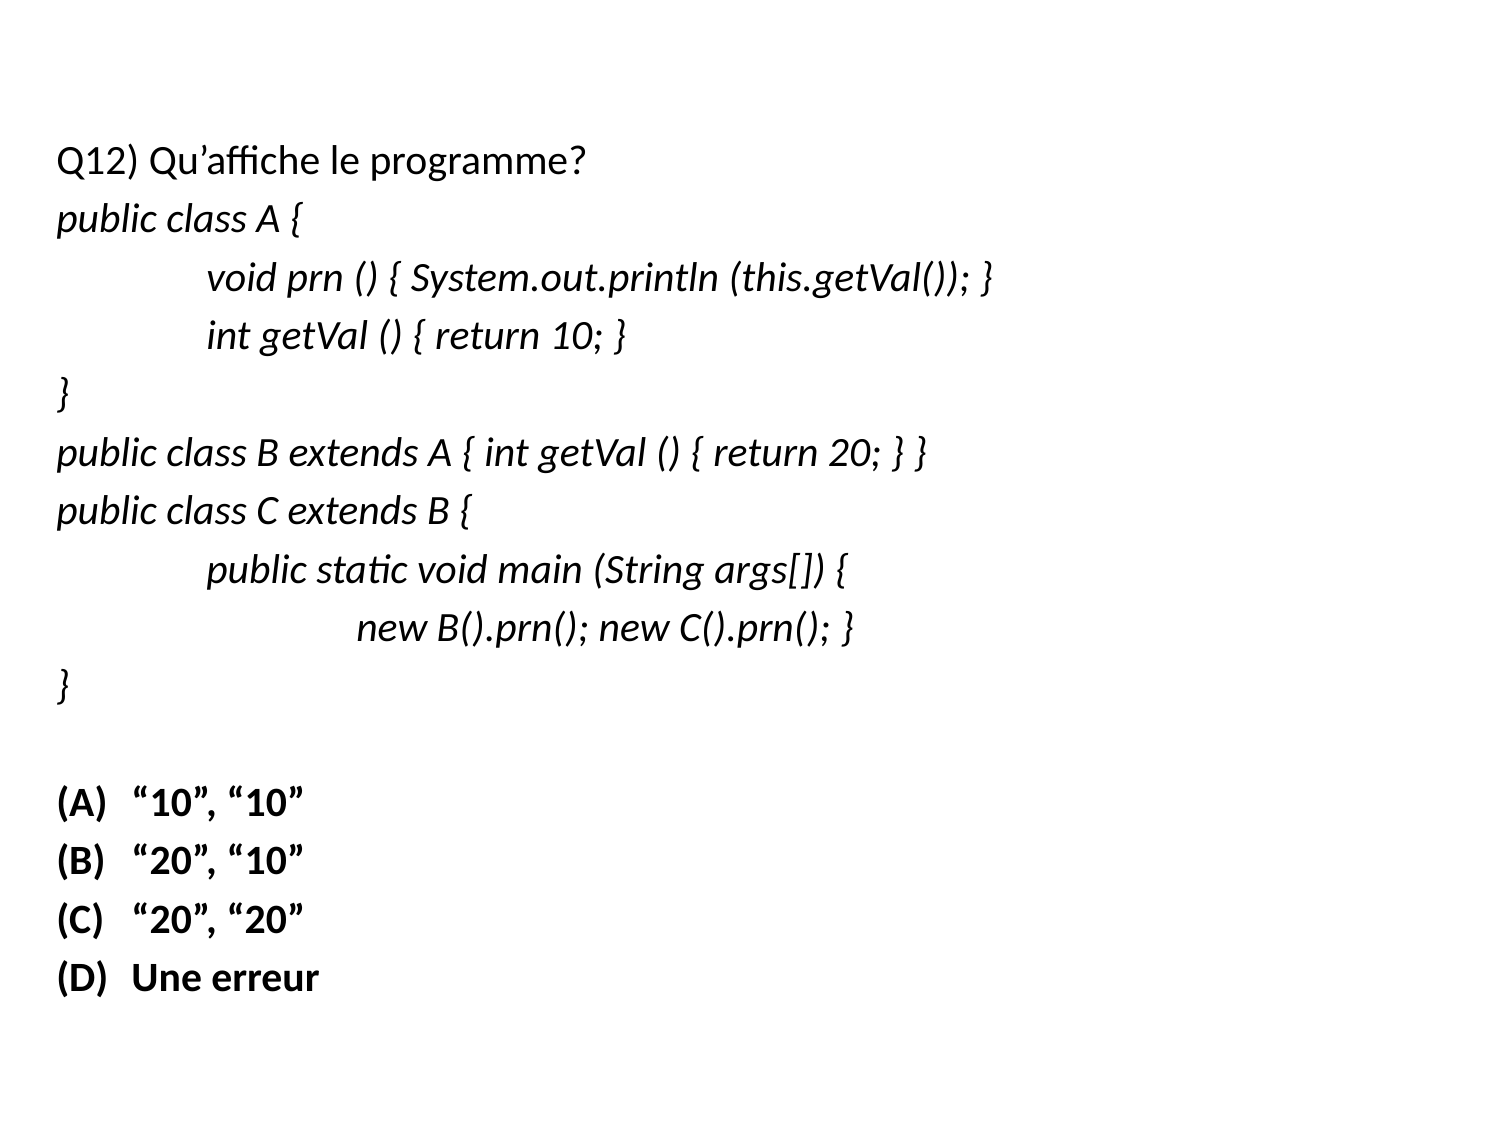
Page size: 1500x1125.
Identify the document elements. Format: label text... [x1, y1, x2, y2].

list Q12) Qu’affiche le programme? public class A { void prn () { System.out.println (this.getVal()); } int getVal () { return 10; } } public class B extends A { int getVal () { return 20; } } public class C extends B { public static void main (String args[]) { new B().prn(); new C().prn(); } } “10”, “10” “20”, “10” “20”, “20” Une erreur [41, 125, 1449, 1047]
